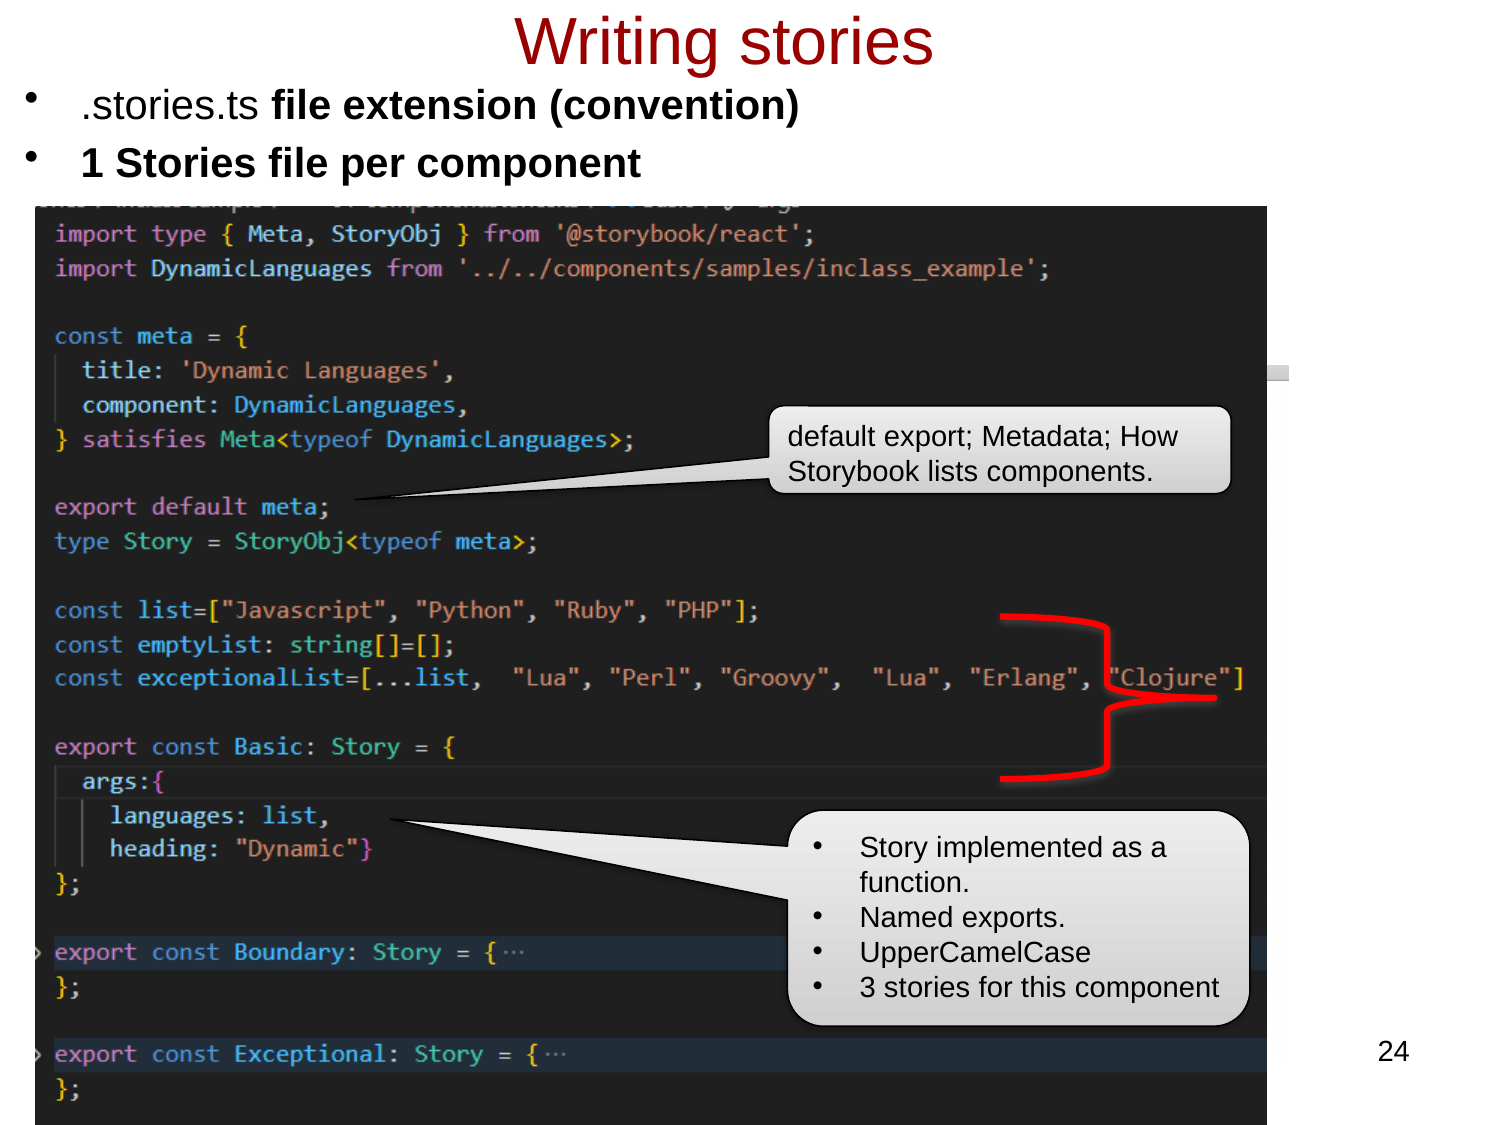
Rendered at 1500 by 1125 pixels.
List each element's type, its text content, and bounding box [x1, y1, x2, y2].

list .stories.ts file extension (convention) 1 Stories file per component [9, 70, 1360, 846]
title Writing stories [50, 0, 1400, 132]
slide_number 24 [1273, 1024, 1426, 1103]
picture [35, 206, 1289, 1125]
